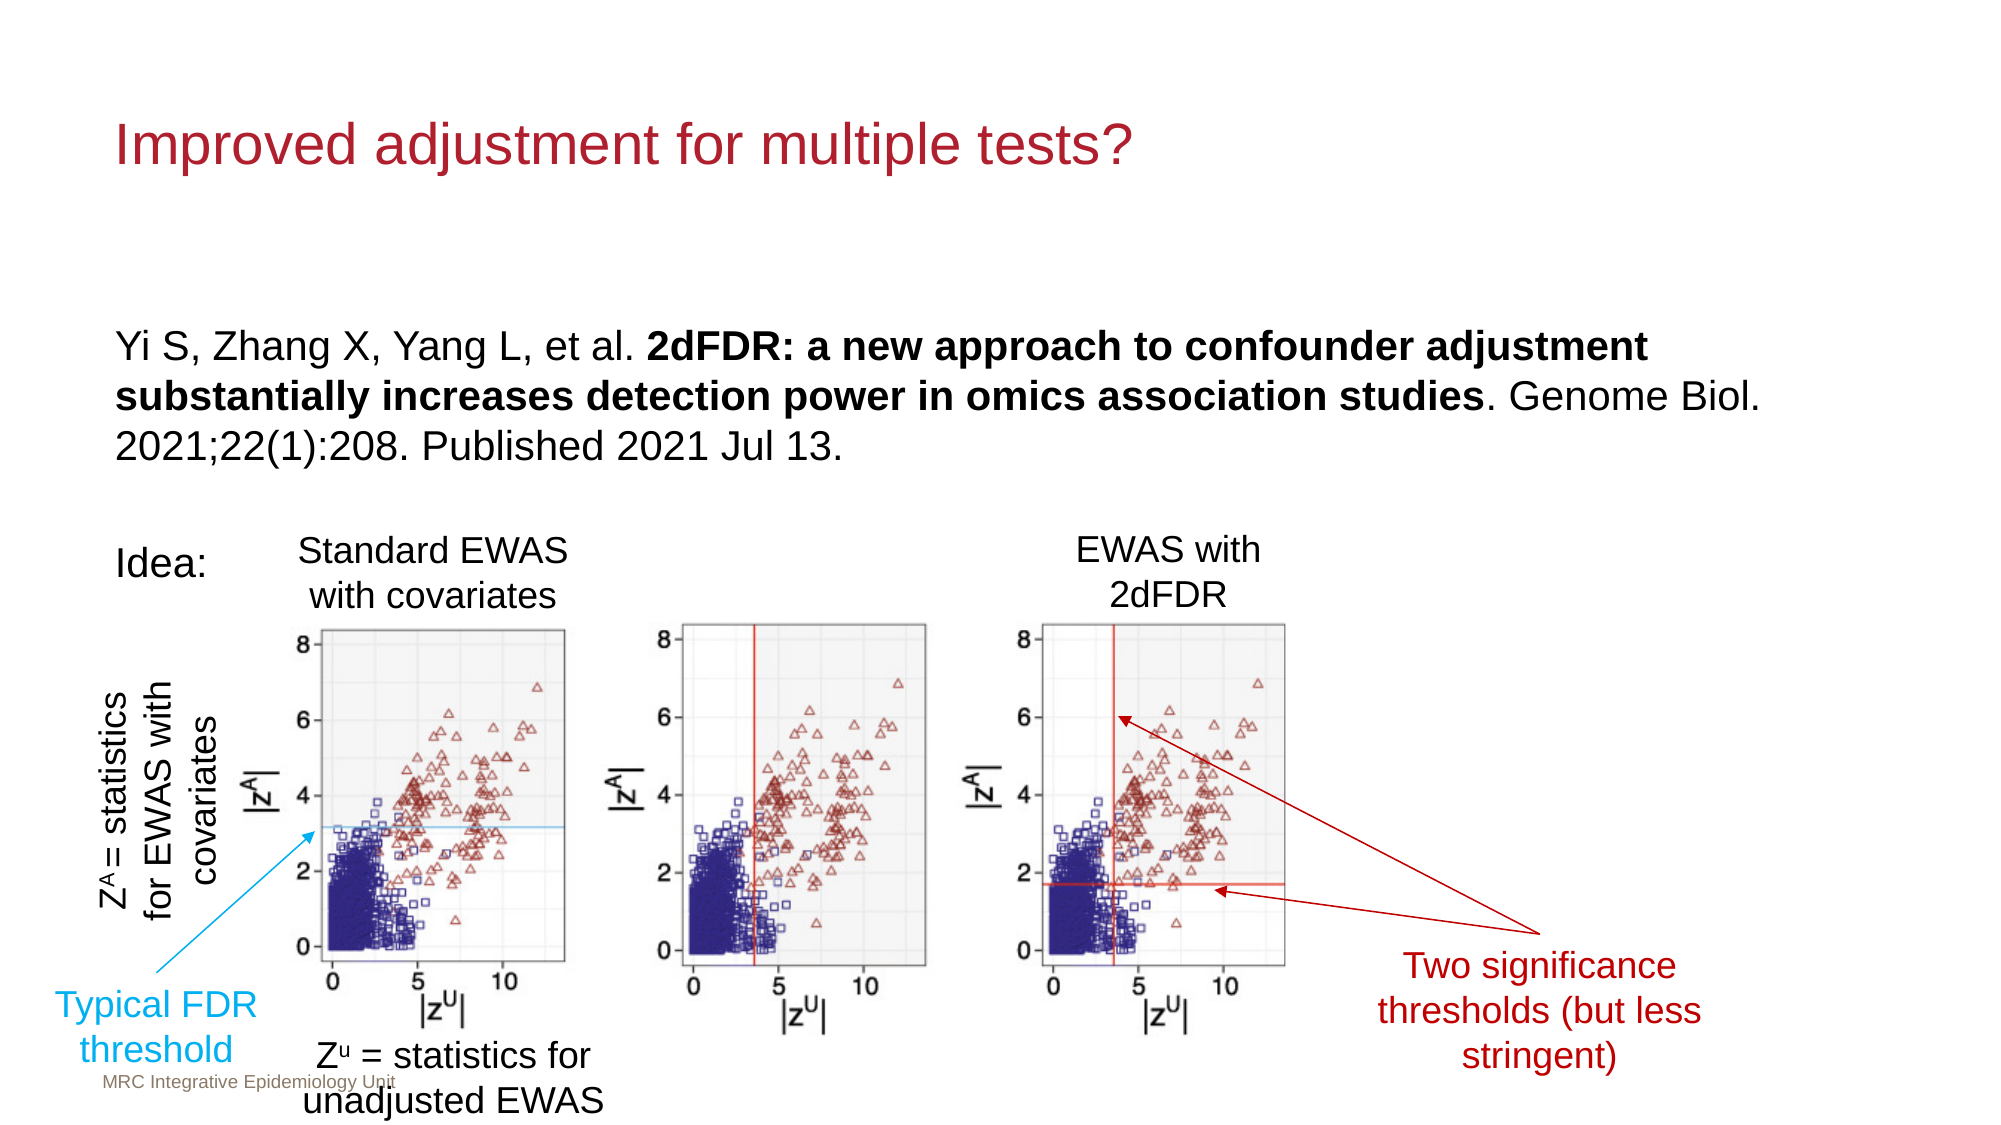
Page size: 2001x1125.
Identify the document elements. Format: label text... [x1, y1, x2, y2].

text_box Two significance thresholds (but less stringent) [1347, 934, 1732, 1084]
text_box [1213, 889, 1541, 935]
text_box Zu = statistics for unadjusted EWAS [261, 1058, 646, 1125]
text_box EWAS with 2dFDR [1015, 517, 1323, 623]
text_box Typical FDR threshold [0, 972, 349, 1078]
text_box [1117, 715, 1541, 935]
title Improved adjustment for multiple tests? [99, 74, 1884, 209]
text_box ZA = statistics for EWAS with covariates [80, 657, 225, 946]
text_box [156, 830, 316, 973]
list Yi S, Zhang X, Yang L, et al. 2dFDR: a new approach to confounder adjustment substantially increases detection power in omics association studies. Genome Biol. 2021;22(1):208. Published 2021 Jul 13. Idea: [99, 310, 1884, 1062]
text_box Standard EWAS with covariates [279, 518, 587, 611]
picture [231, 612, 1286, 1050]
